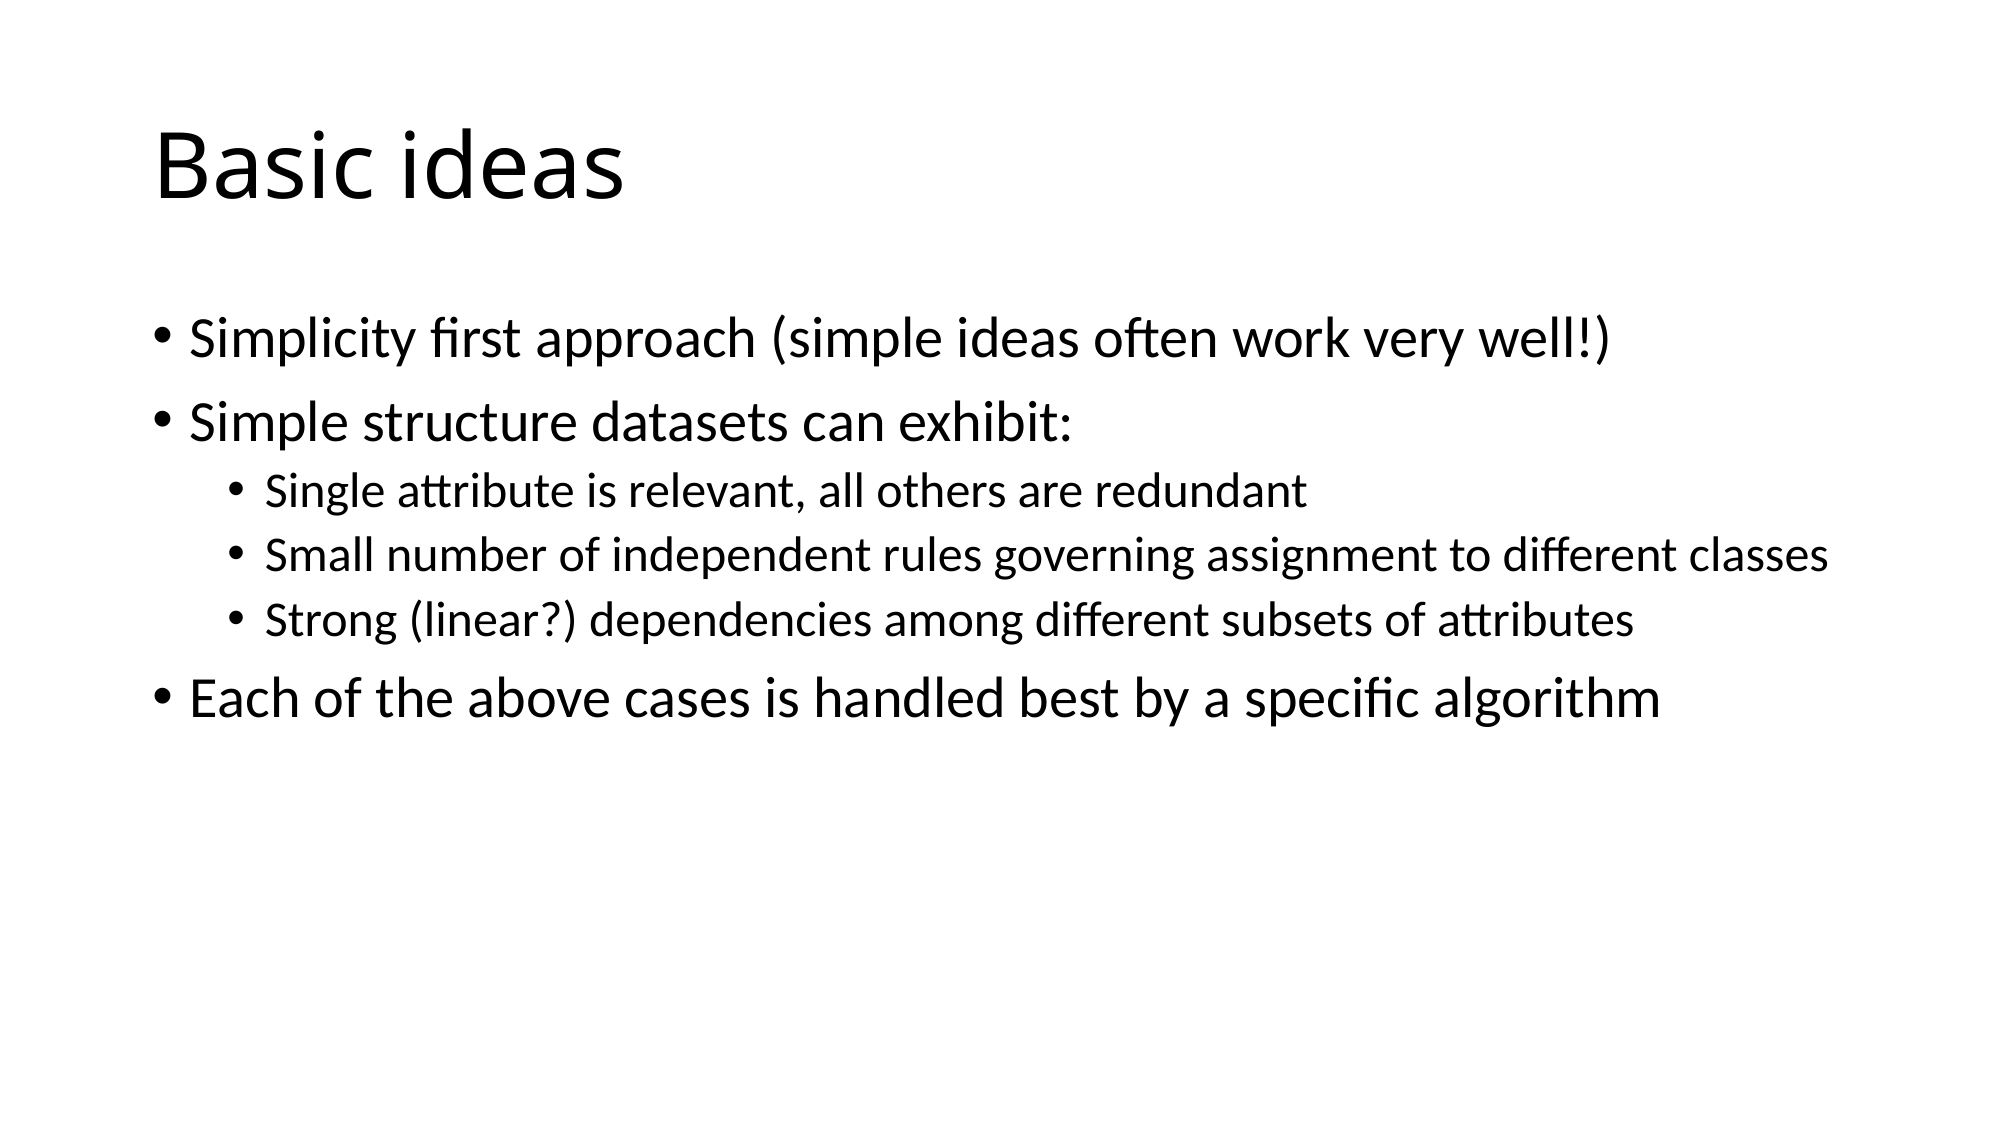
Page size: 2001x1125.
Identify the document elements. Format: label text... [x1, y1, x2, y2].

list Simplicity first approach (simple ideas often work very well!) Simple structure datasets can exhibit: Single attribute is relevant, all others are redundant Small number of independent rules governing assignment to different classes Strong (linear?) dependencies among different subsets of attributes Each of the above cases is handled best by a specific algorithm [137, 299, 1863, 1014]
title Basic ideas [137, 59, 1863, 278]
